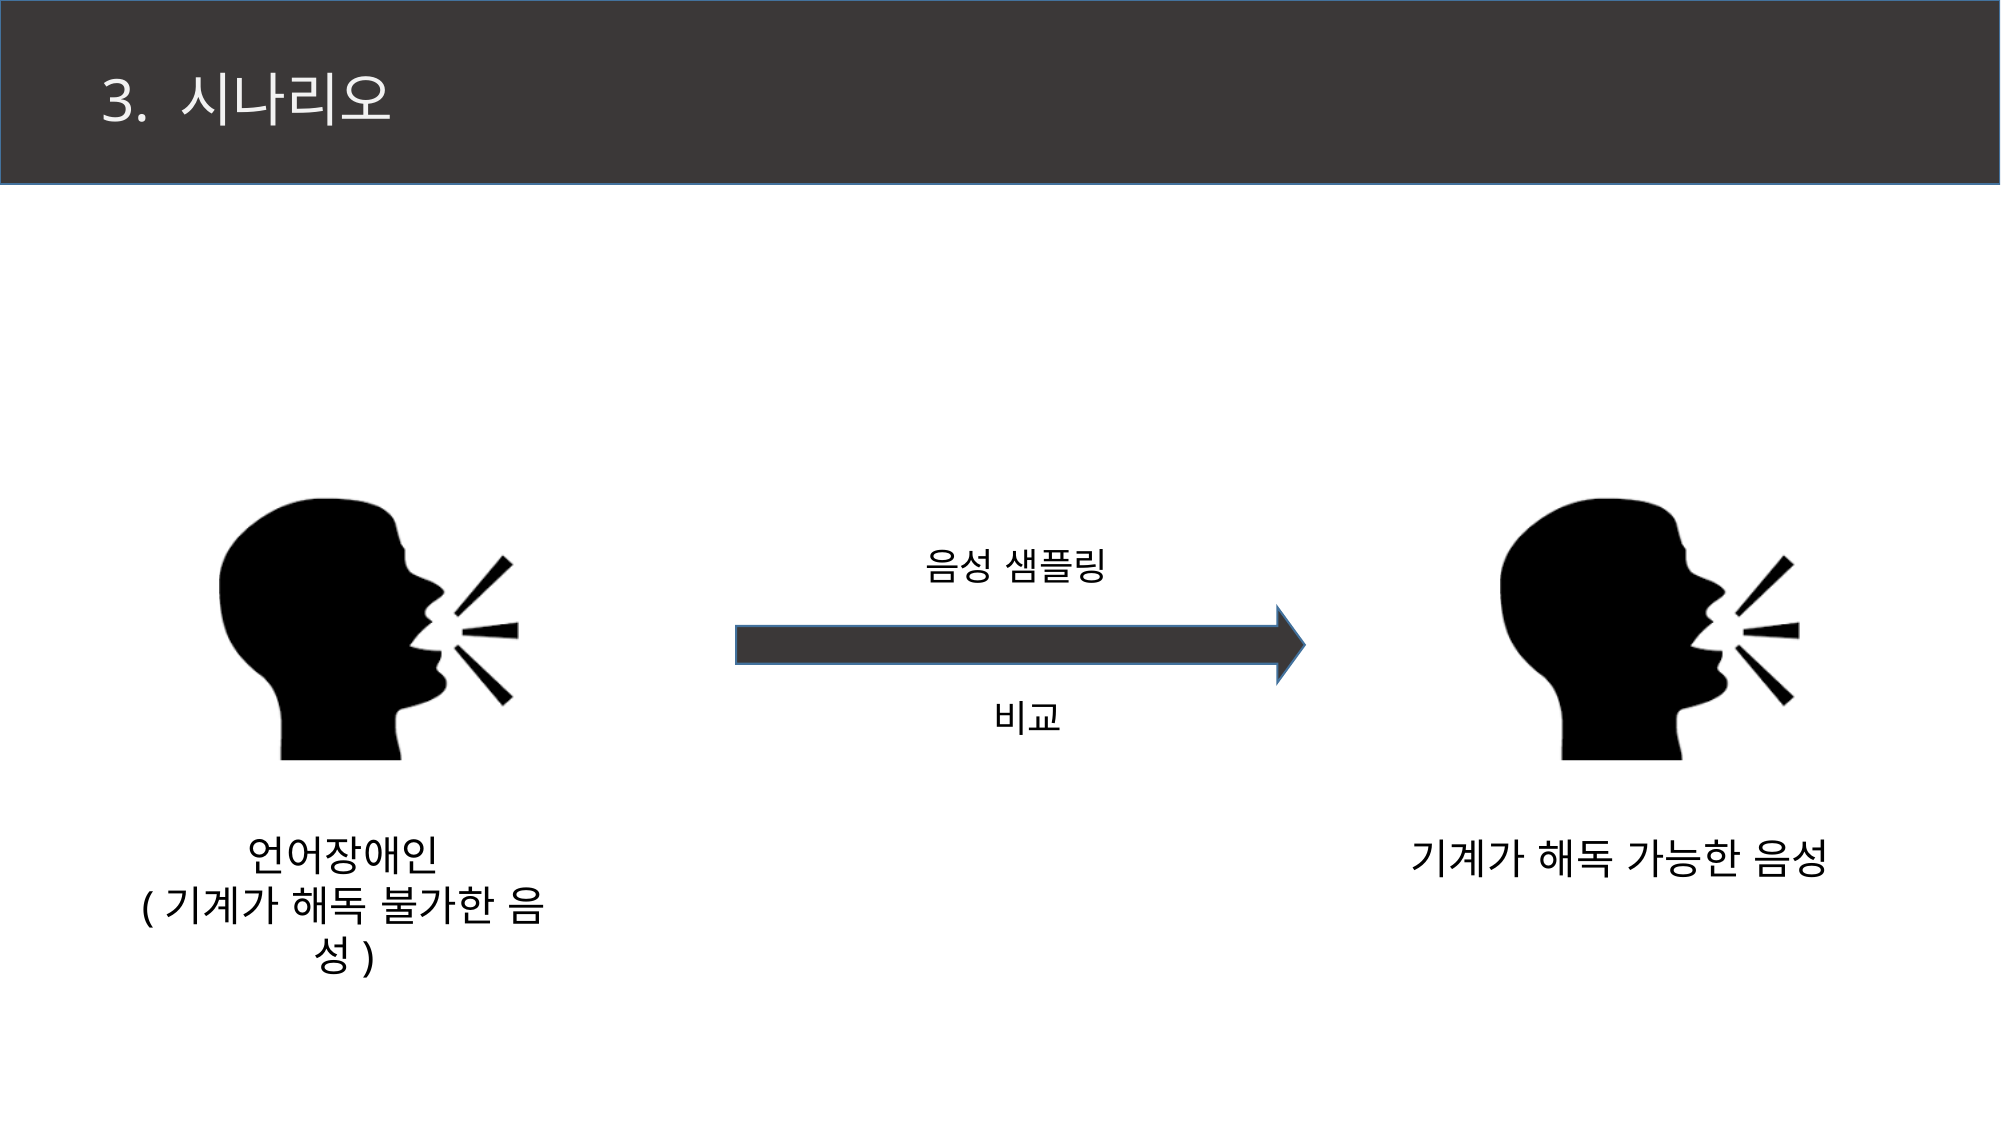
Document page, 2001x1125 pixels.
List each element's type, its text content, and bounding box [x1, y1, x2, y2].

text_box 기계가 해독 가능한 음성 [1373, 825, 1868, 891]
picture [1500, 479, 1800, 780]
picture [219, 479, 519, 780]
text_box 비교 [978, 687, 1131, 748]
title 3. 시나리오 [86, 46, 1034, 142]
text_box 음성 샘플링 [910, 535, 1131, 596]
text_box 언어장애인 (기계가 해독 불가한 음성) [97, 821, 591, 987]
text_box [735, 603, 1307, 686]
